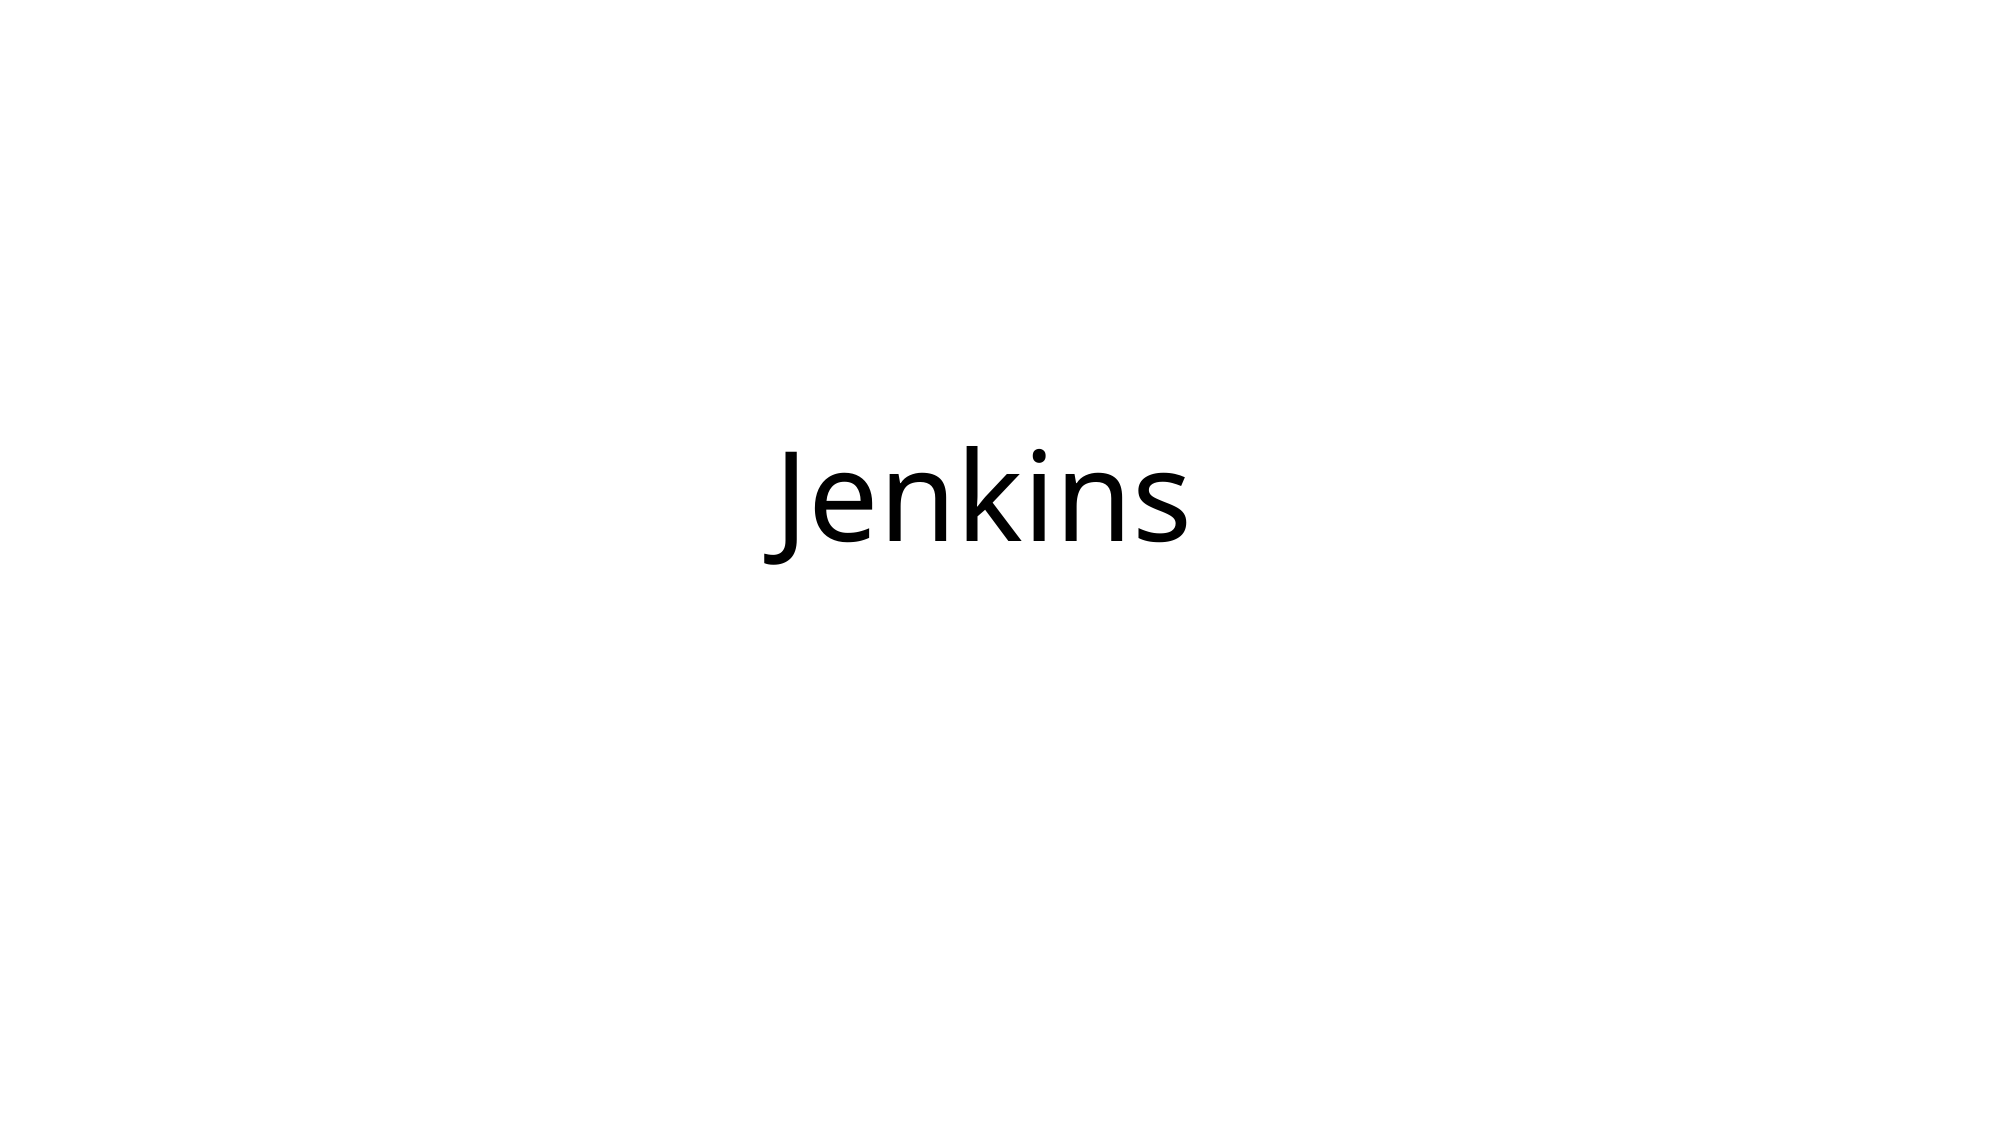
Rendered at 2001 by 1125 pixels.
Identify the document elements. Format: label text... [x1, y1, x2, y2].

title Jenkins [249, 184, 1750, 576]
